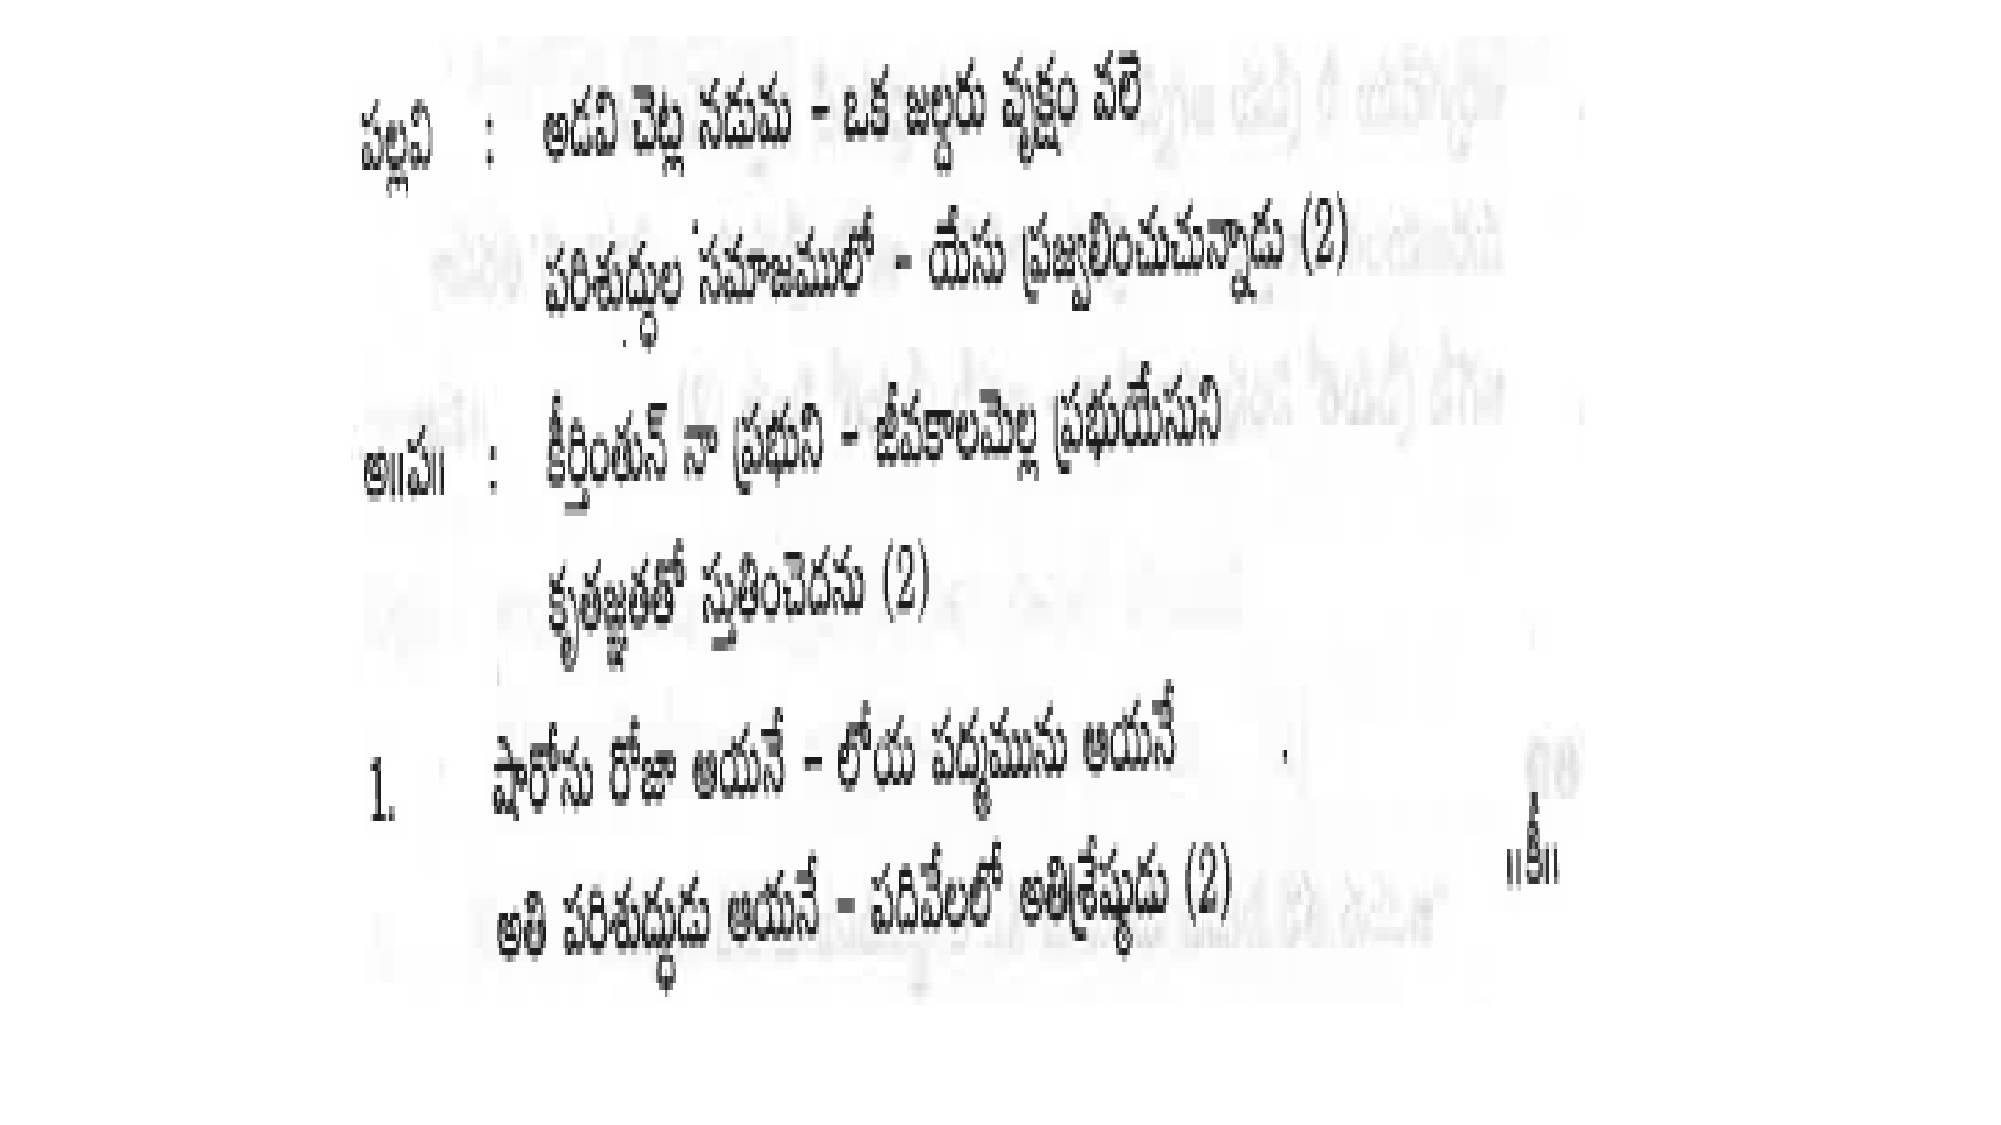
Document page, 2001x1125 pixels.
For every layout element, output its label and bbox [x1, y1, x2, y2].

picture [340, 36, 1585, 1005]
